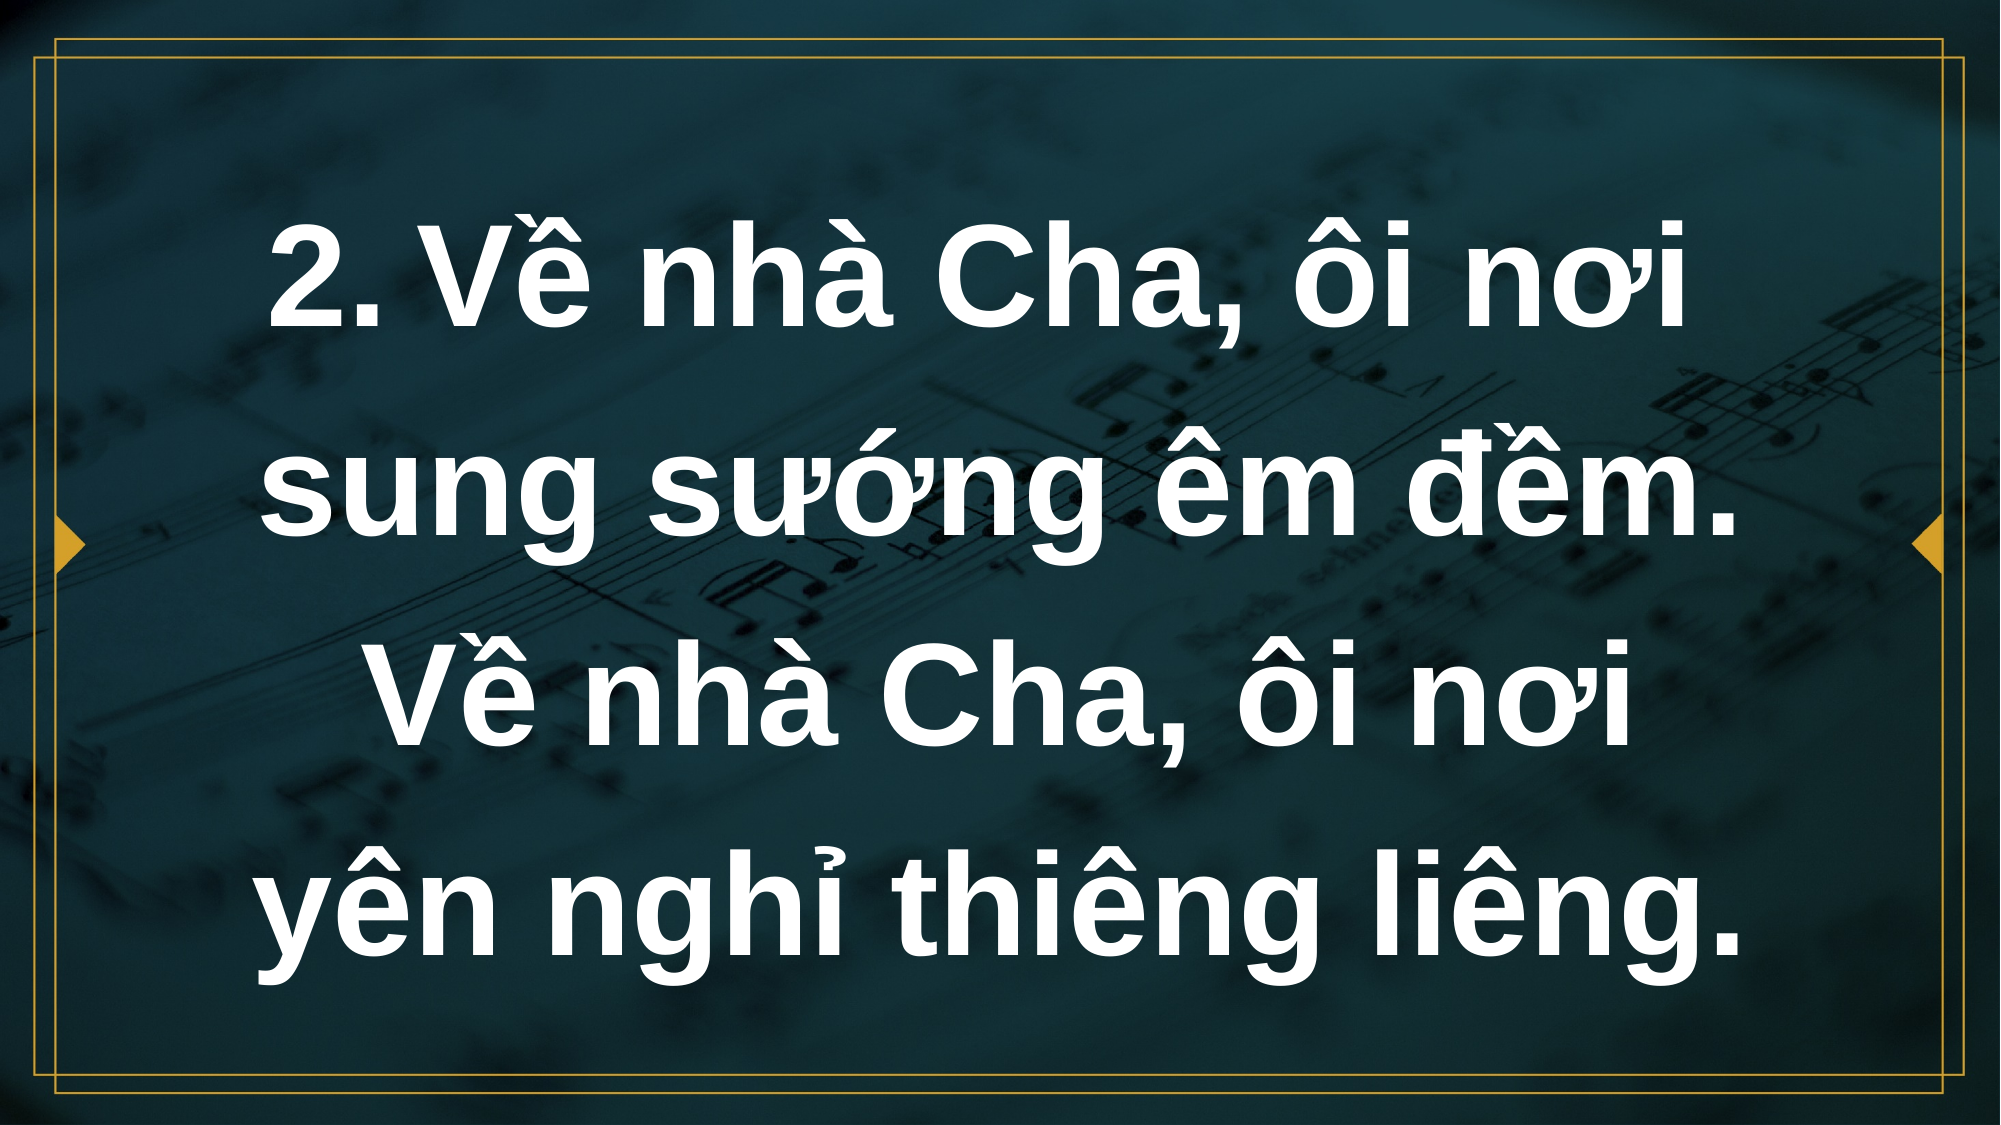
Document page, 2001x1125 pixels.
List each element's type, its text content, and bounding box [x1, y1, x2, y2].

picture [0, 0, 2000, 1125]
title 2. Về nhà Cha, ôi nơi sung sướng êm đềm. Về nhà Cha, ôi nơi yên nghỉ thiêng liêng. [55, 53, 1945, 1077]
